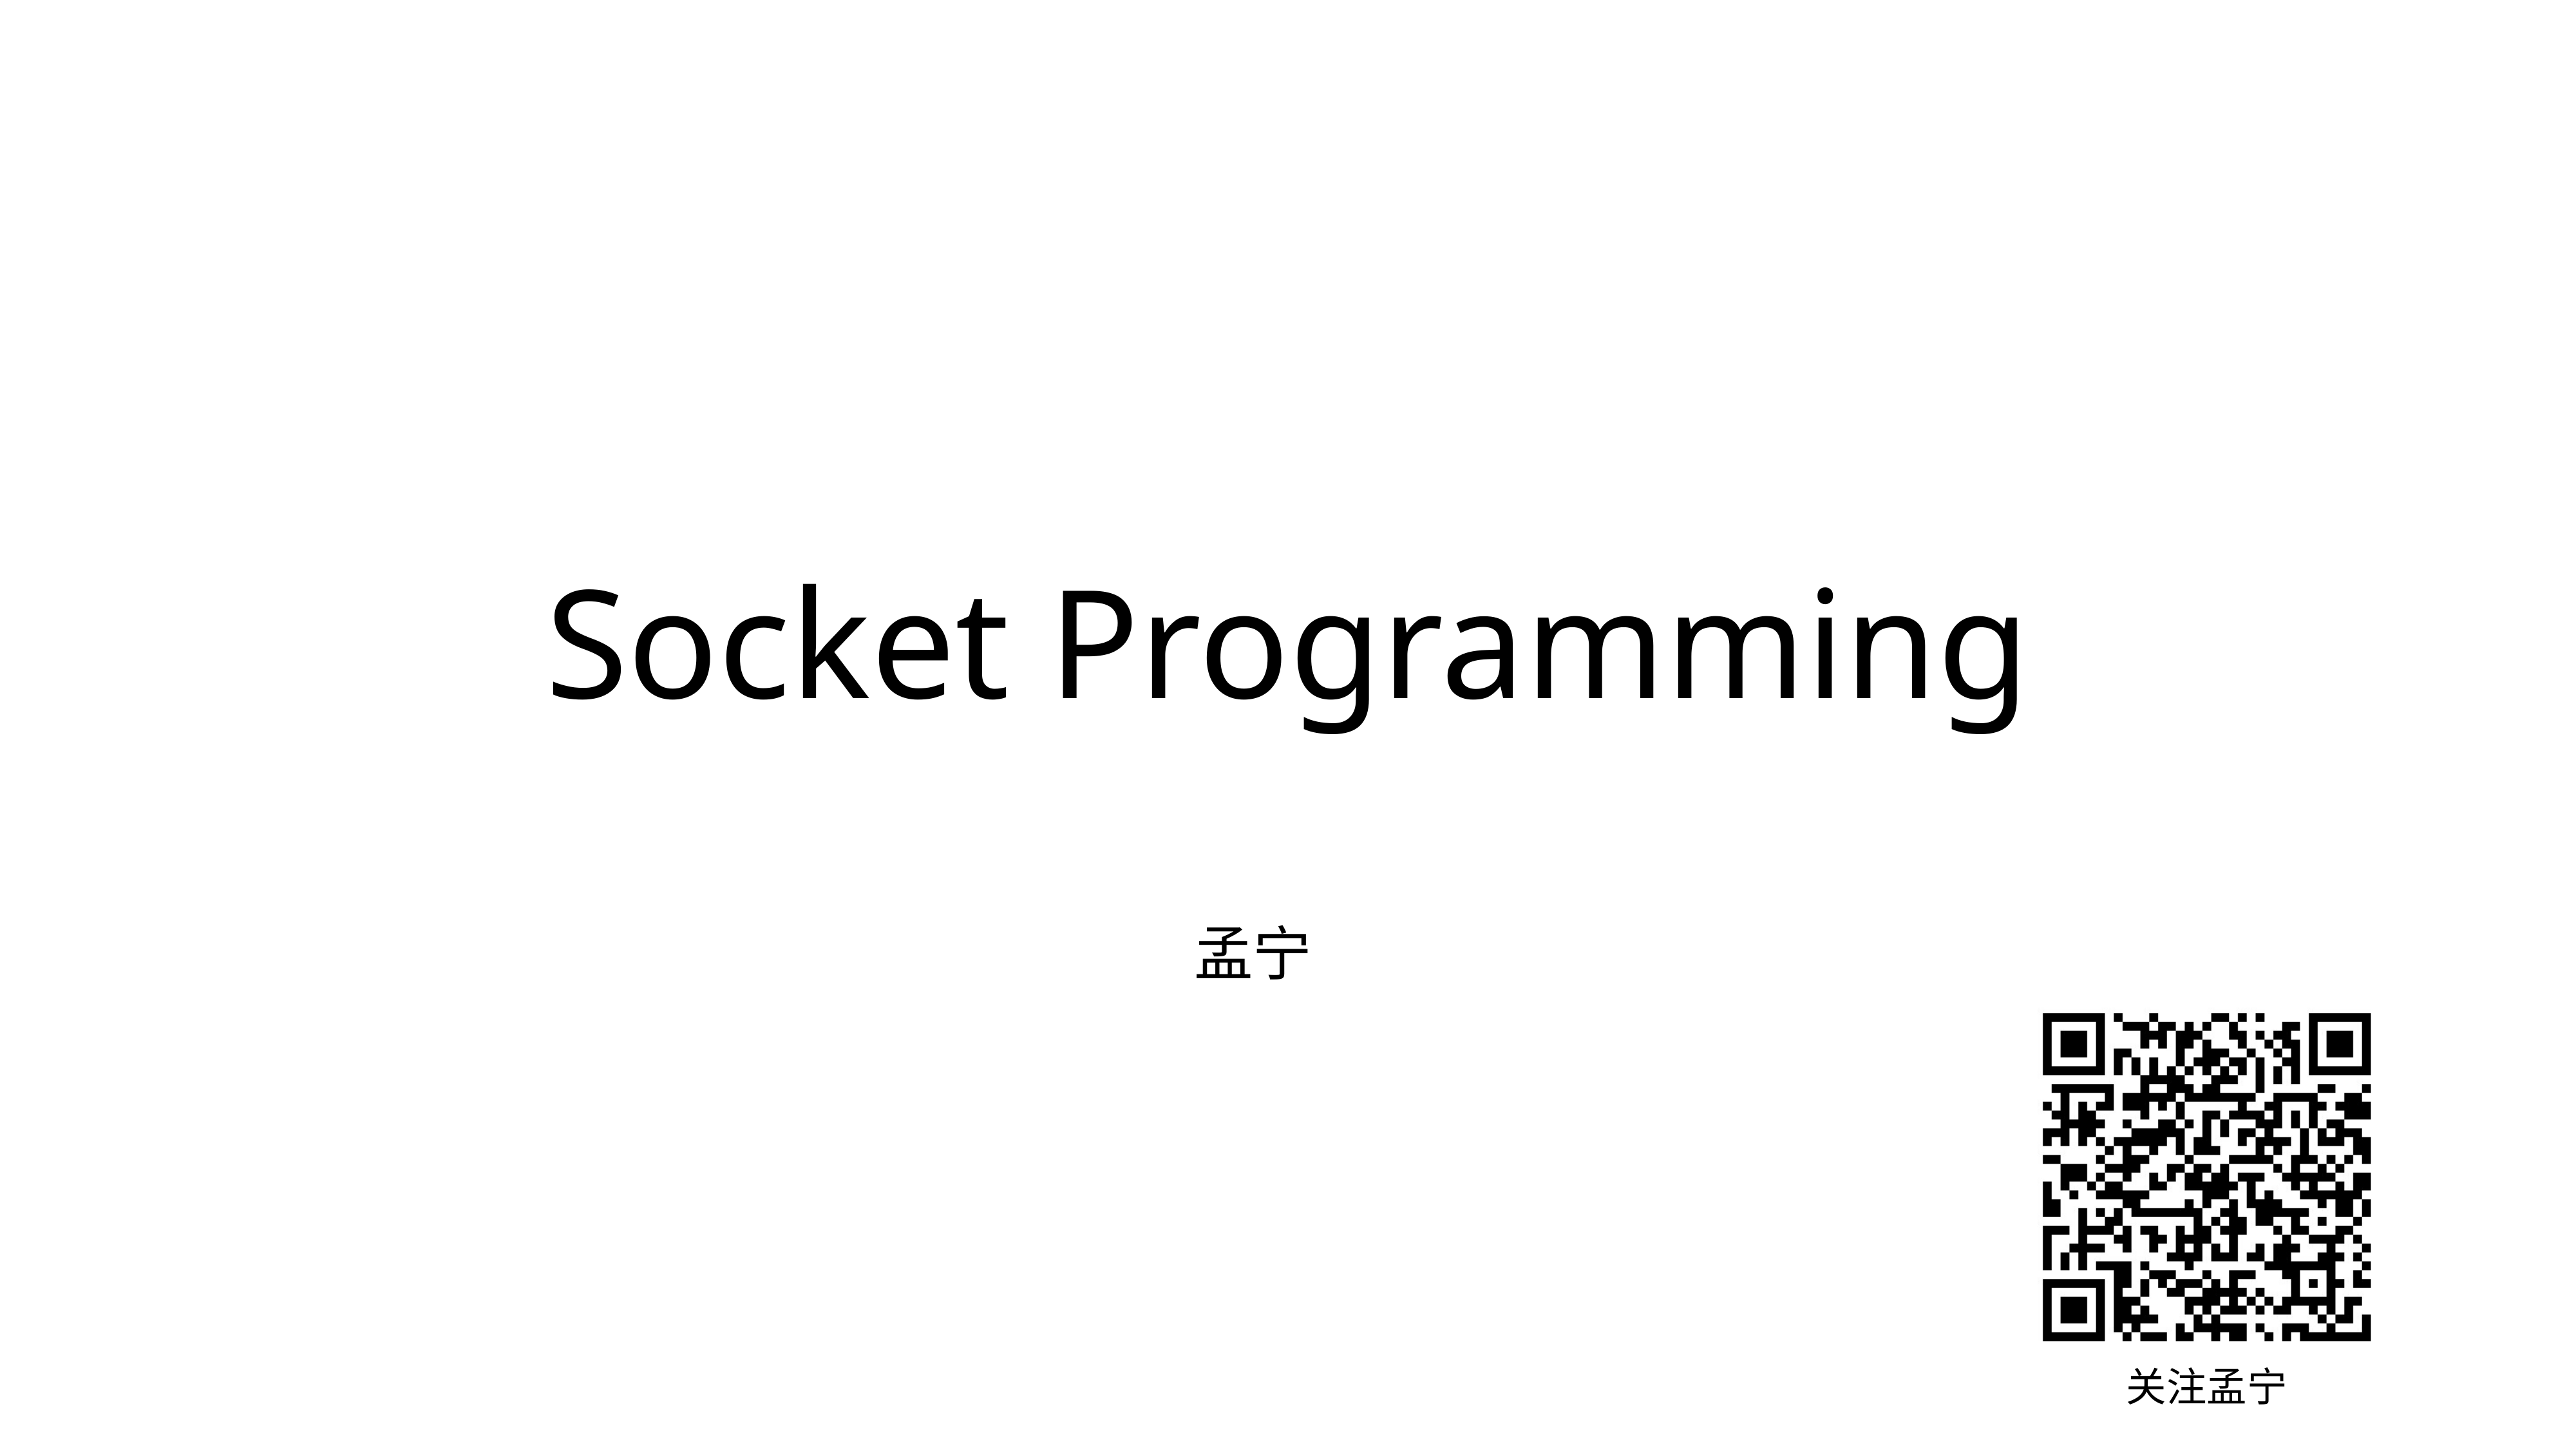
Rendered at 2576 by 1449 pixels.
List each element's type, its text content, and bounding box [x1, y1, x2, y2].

title Socket Programming [187, 242, 2389, 735]
subtitle 孟宁 [152, 911, 2354, 1079]
picture [2016, 986, 2398, 1368]
text_box 关注孟宁 [2121, 1372, 2293, 1416]
